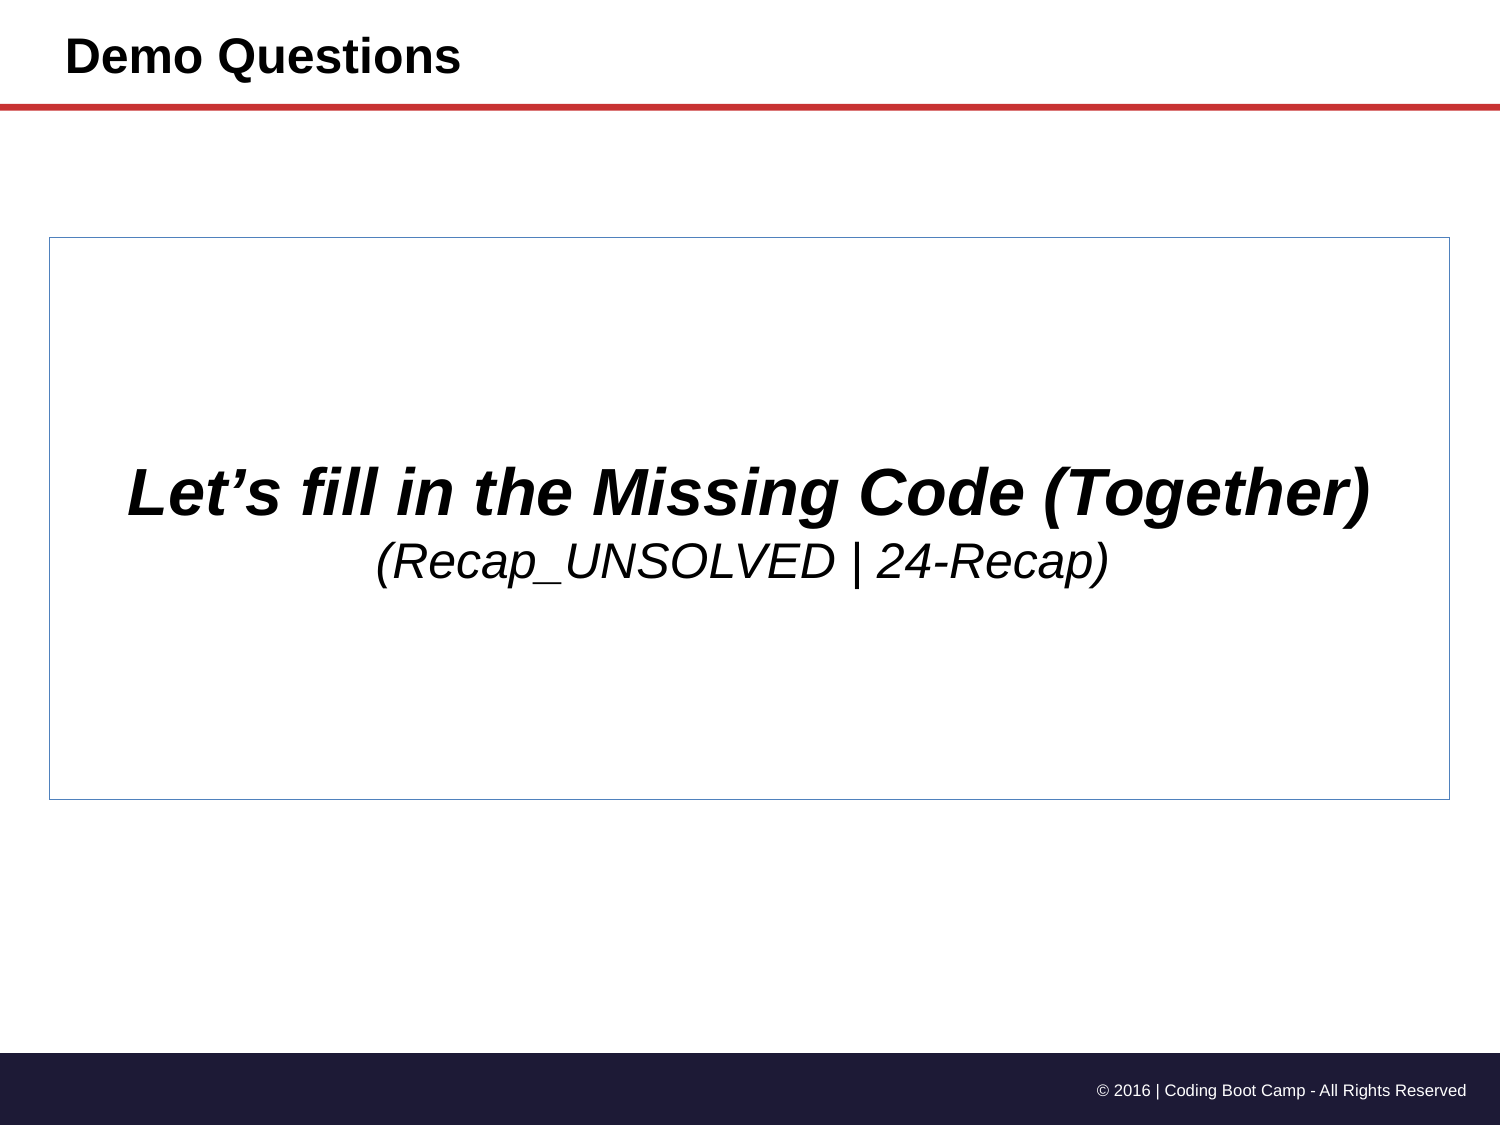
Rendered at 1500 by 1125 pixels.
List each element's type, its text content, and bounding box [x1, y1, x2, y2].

text_box Demo Questions [50, 0, 948, 108]
text_box Let’s fill in the Missing Code (Together) (Recap_UNSOLVED | 24-Recap) [49, 237, 1450, 800]
